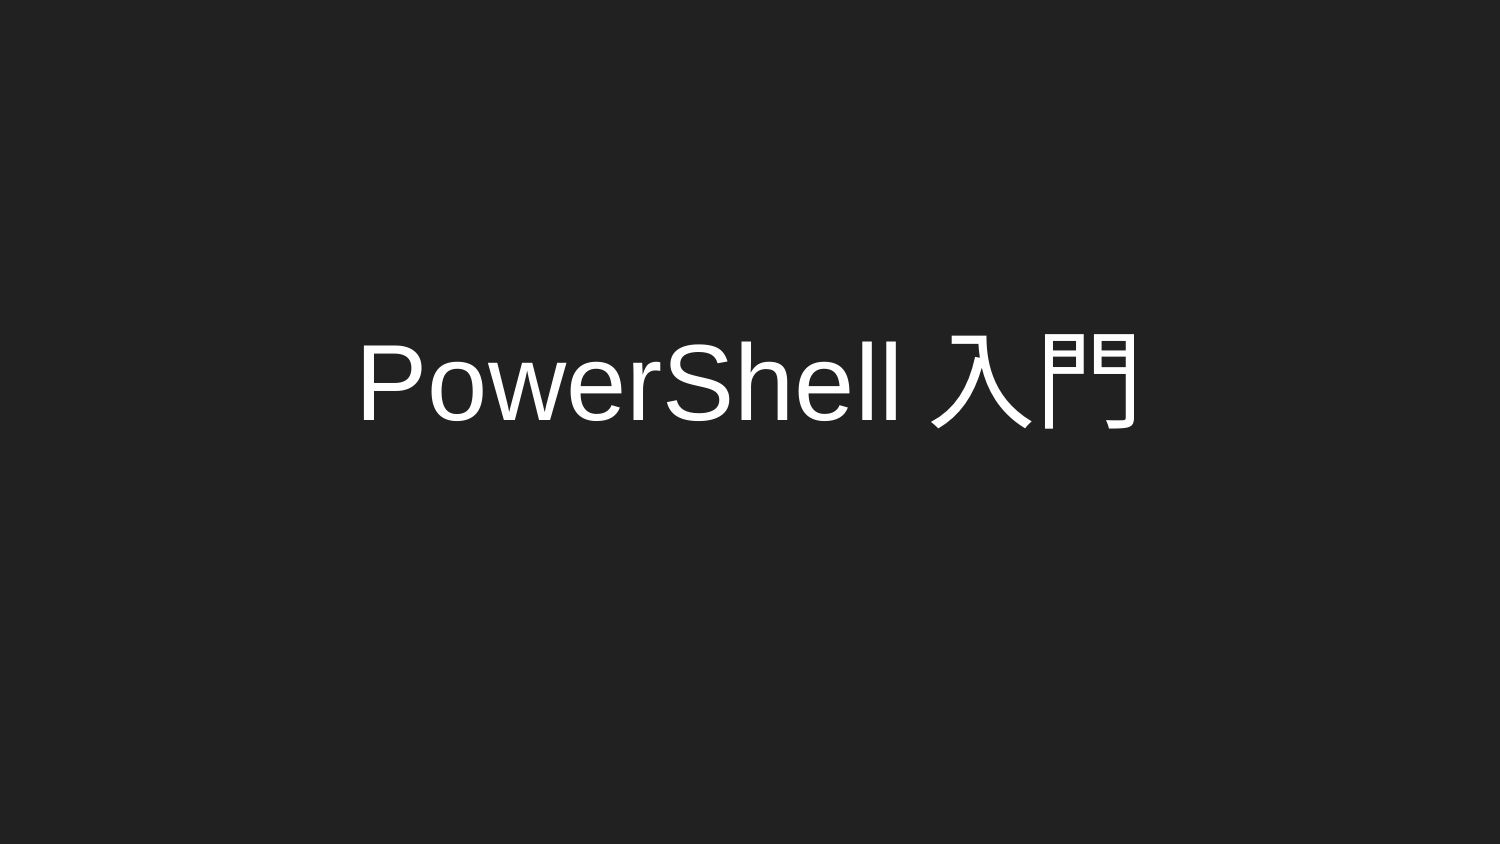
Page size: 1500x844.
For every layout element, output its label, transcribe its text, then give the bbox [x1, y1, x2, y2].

title PowerShell入門 [51, 122, 1449, 459]
